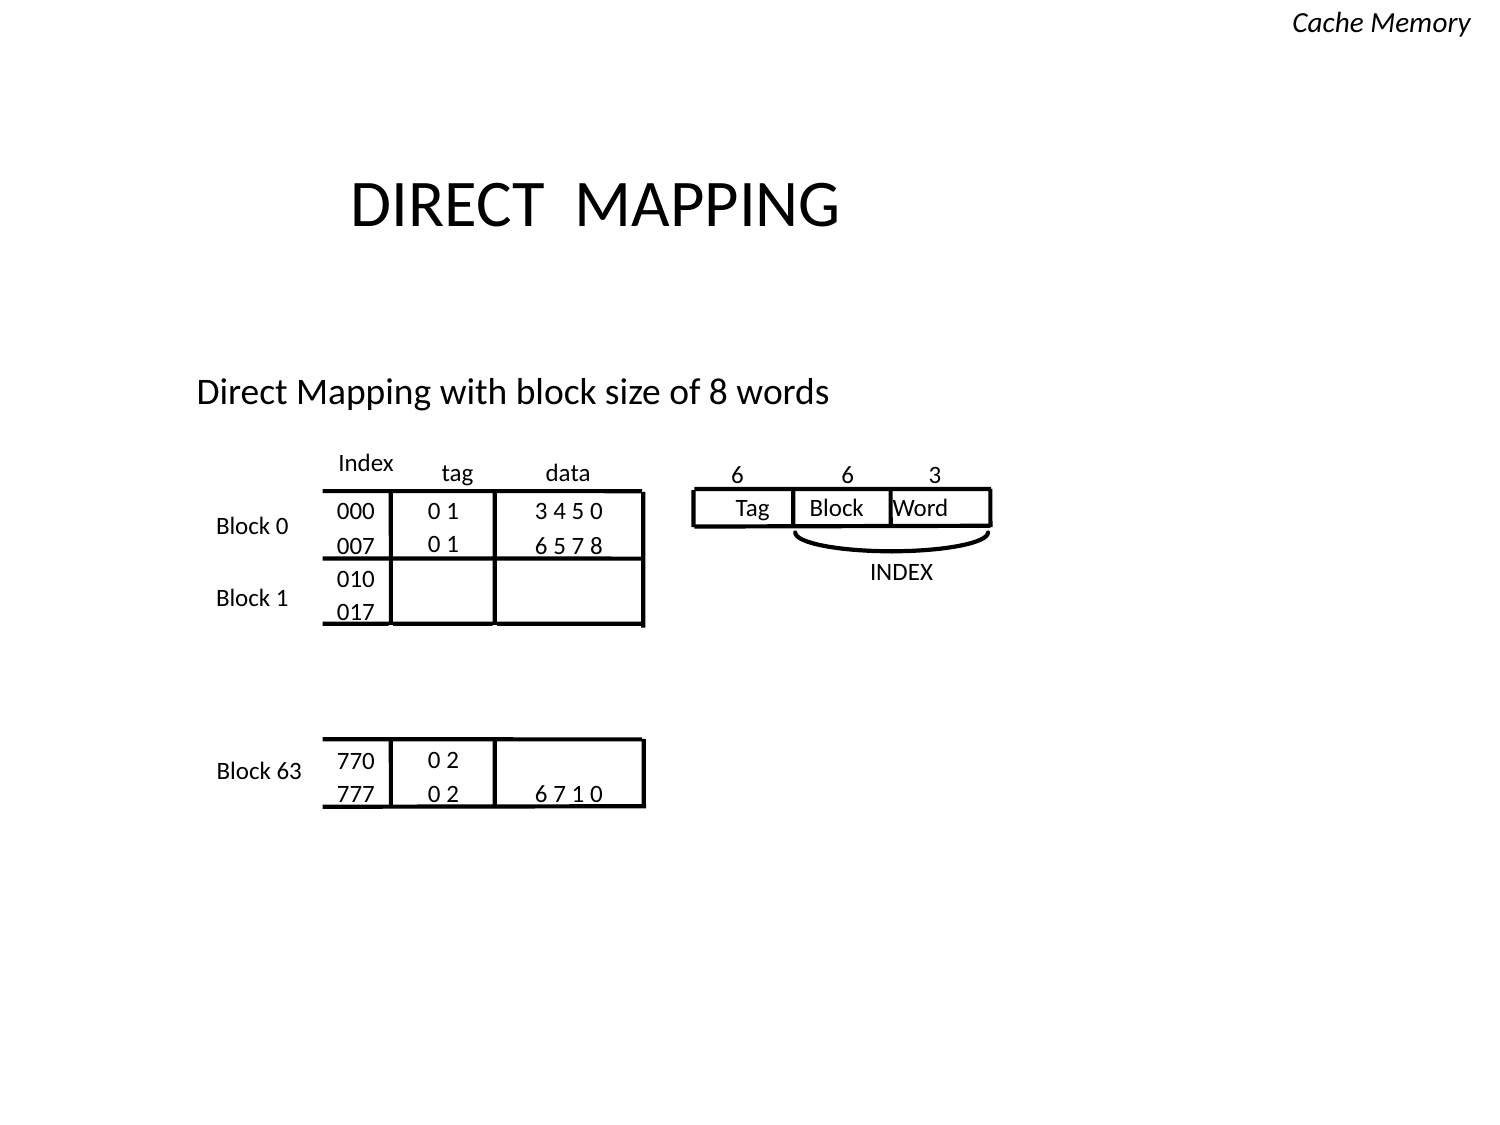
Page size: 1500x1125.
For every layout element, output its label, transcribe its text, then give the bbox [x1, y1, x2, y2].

text_box 6 5 7 8 [519, 559, 619, 568]
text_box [795, 532, 989, 552]
text_box data [530, 452, 606, 491]
text_box 777 [321, 773, 391, 816]
text_box INDEX [855, 561, 949, 593]
text_box 770 [321, 740, 390, 773]
text_box 0 2 [413, 773, 475, 806]
text_box Direct Mapping with block size of 8 words [186, 362, 842, 417]
text_box Block 1 [201, 577, 304, 619]
text_box Cache Memory [1277, 0, 1486, 46]
text_box tag [426, 452, 489, 491]
text_box 0 2 [413, 807, 475, 816]
title DIRECT MAPPING [92, 137, 1100, 263]
text_box 6 7 1 0 [519, 773, 619, 806]
text_box 000 [321, 491, 390, 525]
text_box Index [323, 442, 409, 485]
text_box 6 7 1 0 [519, 807, 619, 816]
text_box Tag Block Word [720, 490, 964, 530]
text_box 0 1 [413, 491, 475, 524]
text_box 3 [913, 454, 957, 497]
text_box Block 63 [201, 750, 318, 792]
text_box 0 1 [413, 524, 475, 558]
text_box 0 2 [413, 739, 475, 773]
text_box 007 [321, 525, 391, 558]
text_box 6 [716, 454, 759, 497]
text_box 3 4 5 0 [519, 491, 619, 525]
text_box 010 [321, 558, 391, 591]
text_box 6 5 7 8 [519, 525, 619, 558]
text_box 017 [321, 591, 391, 633]
text_box 0 1 [413, 559, 475, 566]
text_box Block 0 [201, 505, 304, 547]
text_box 6 [826, 454, 870, 497]
